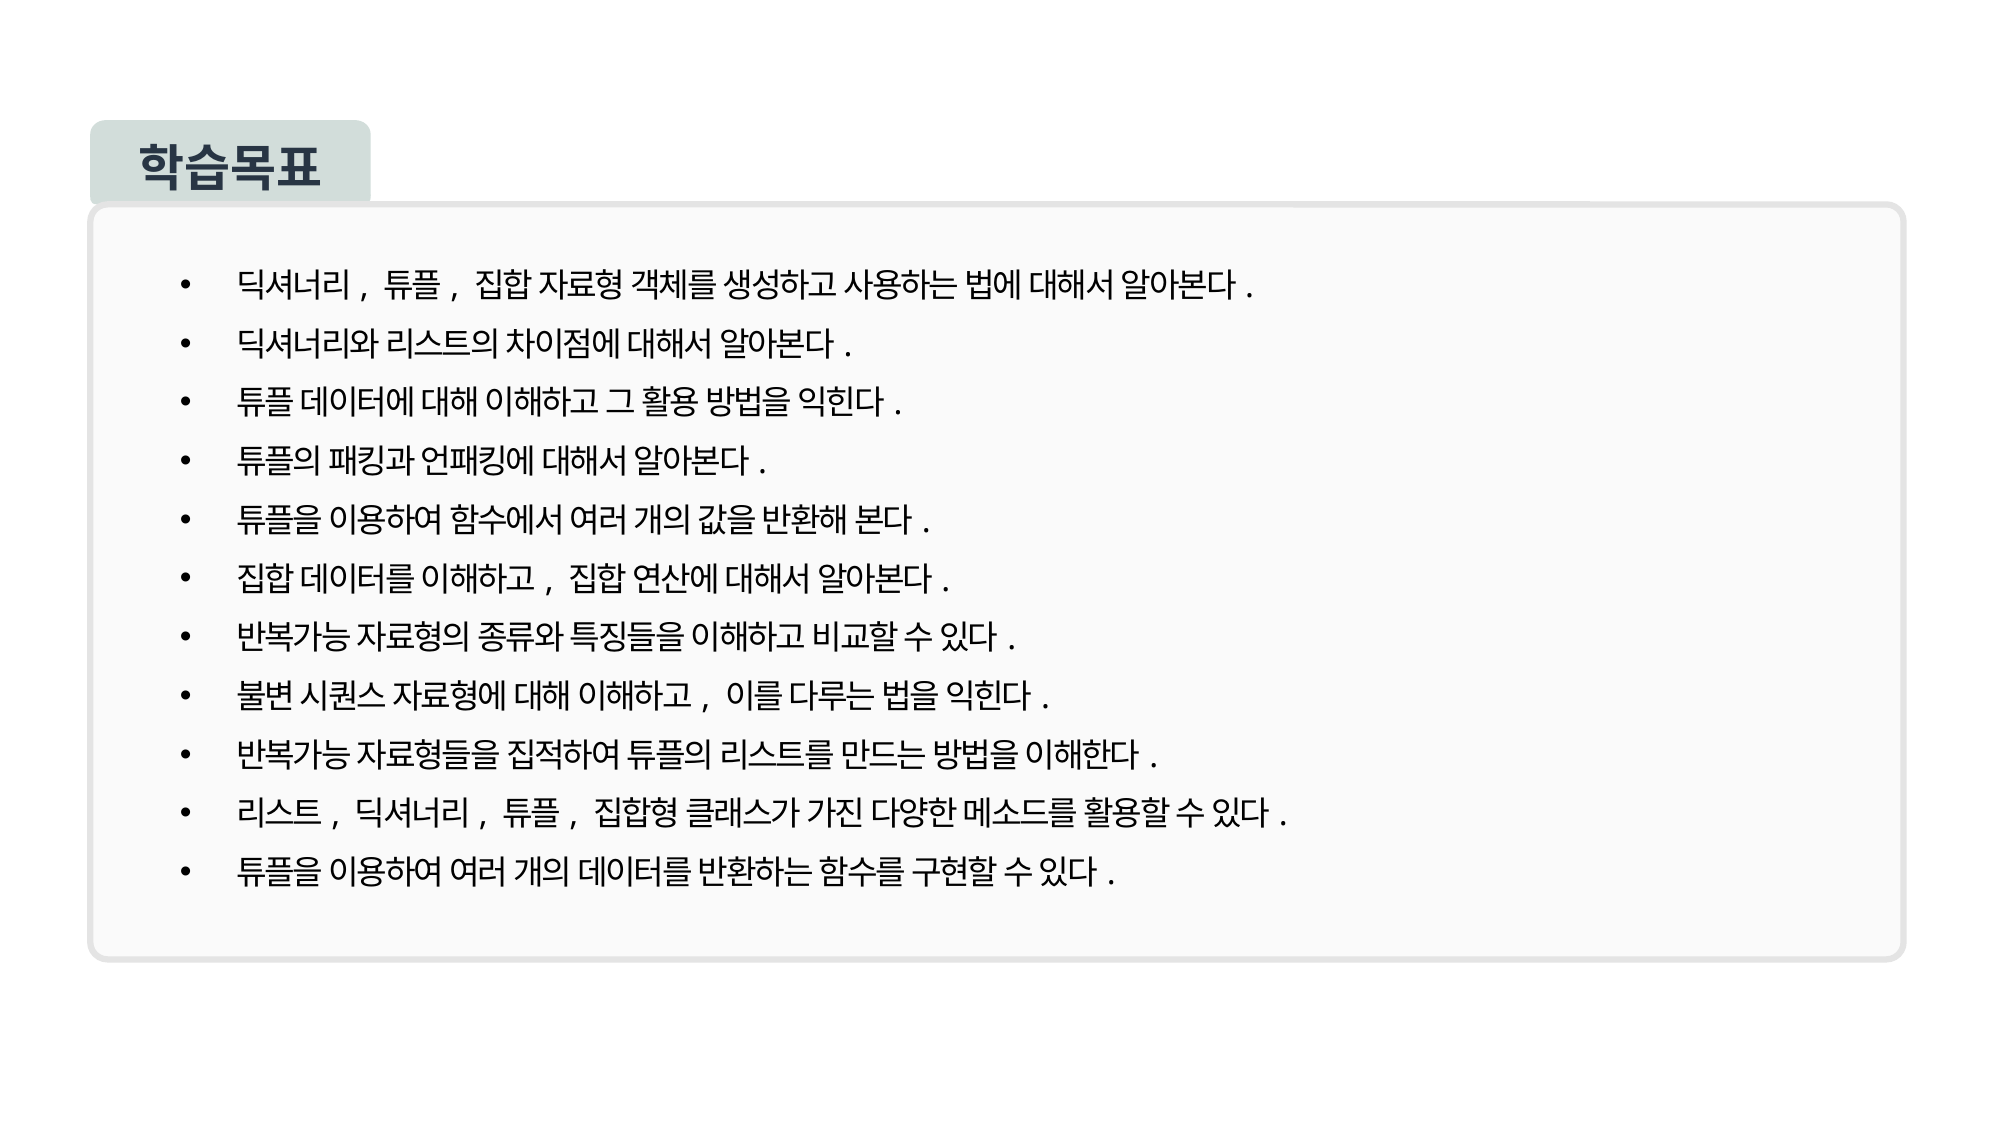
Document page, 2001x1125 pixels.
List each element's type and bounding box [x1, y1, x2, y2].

text_box [90, 120, 1904, 960]
